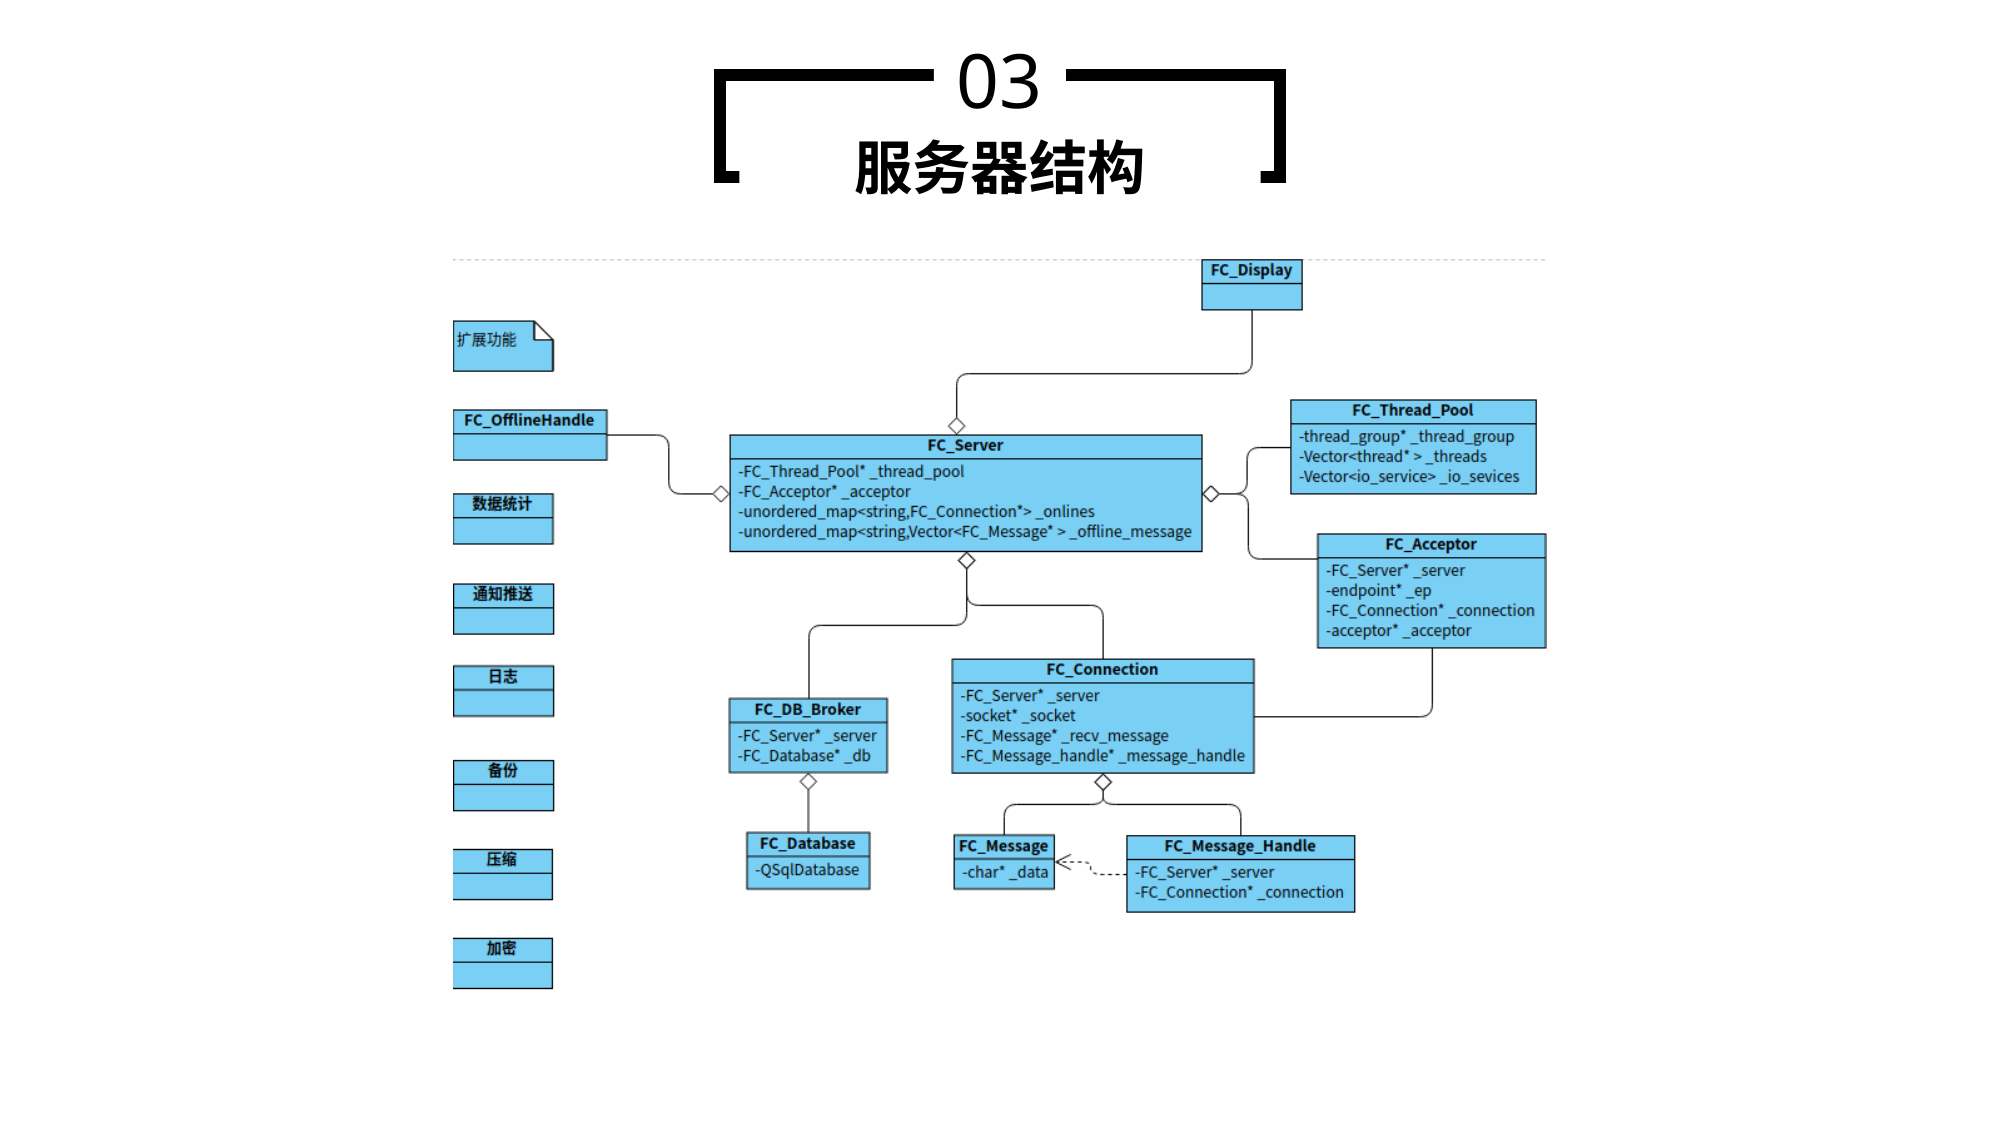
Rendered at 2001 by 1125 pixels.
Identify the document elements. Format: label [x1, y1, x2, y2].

picture [453, 258, 1547, 993]
text_box [719, 26, 1280, 210]
